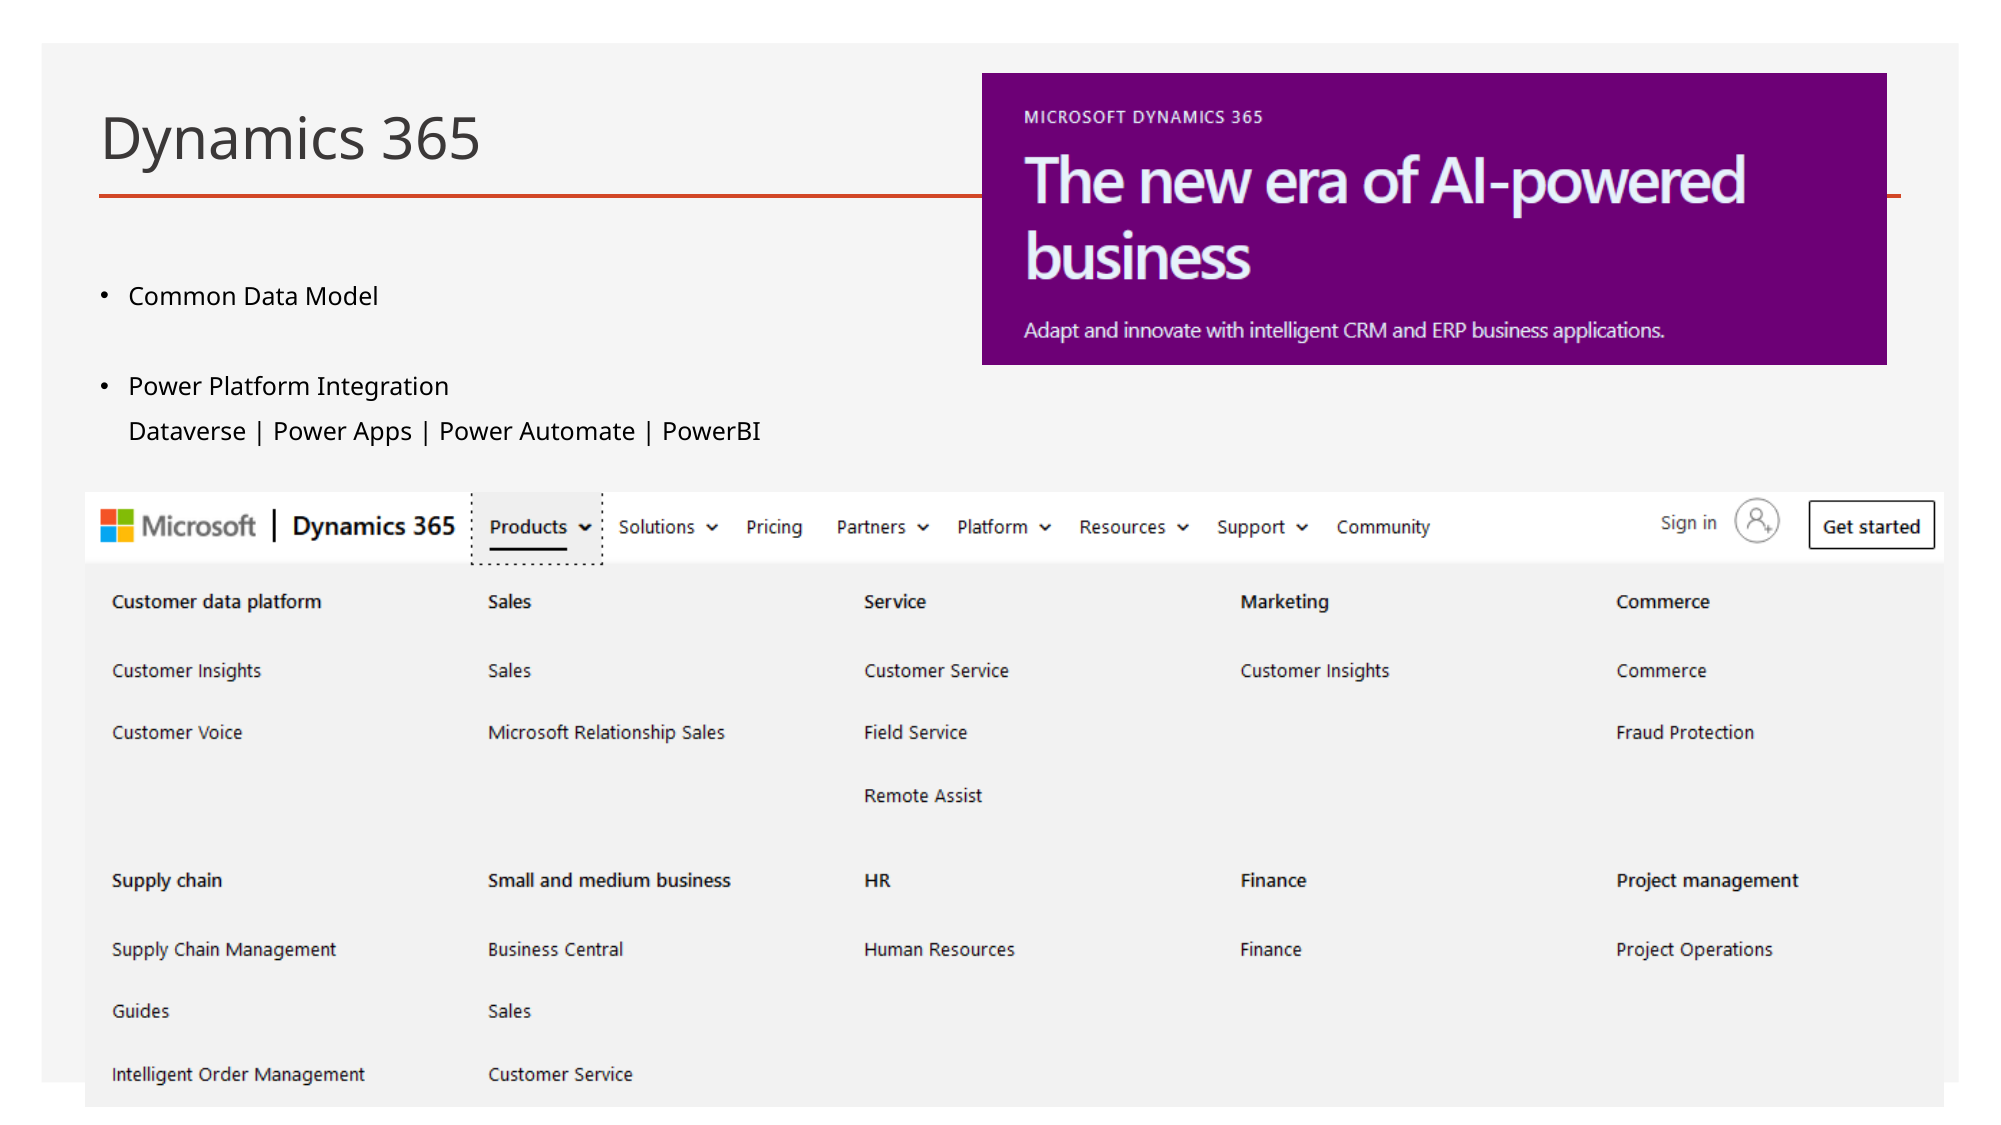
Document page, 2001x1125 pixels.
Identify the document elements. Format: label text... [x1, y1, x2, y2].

picture [85, 492, 1944, 1107]
picture [982, 73, 1887, 365]
text_box Common Data Model Power Platform Integration Dataverse | Power Apps | Power Automate | PowerBI [85, 257, 920, 466]
title Dynamics 365 [85, 73, 982, 179]
